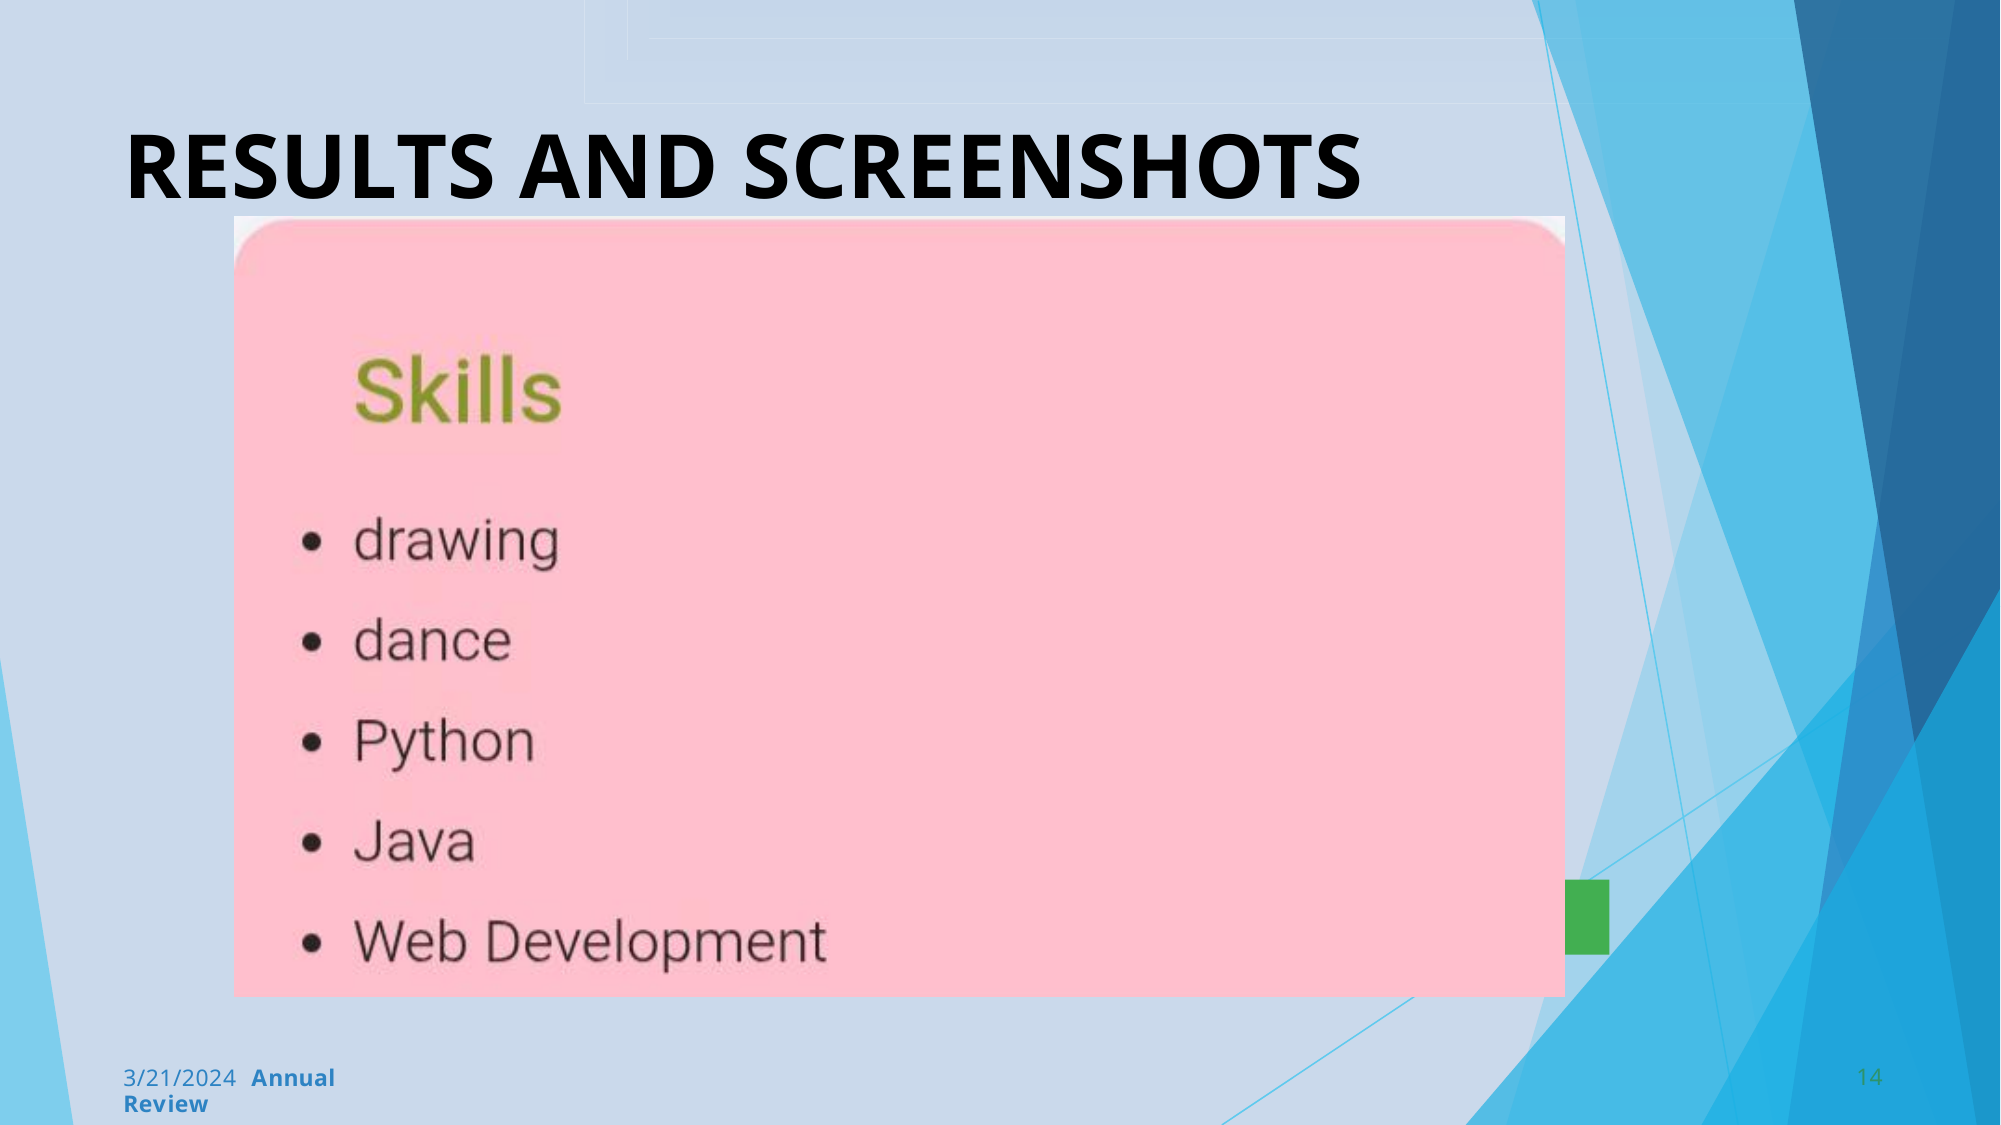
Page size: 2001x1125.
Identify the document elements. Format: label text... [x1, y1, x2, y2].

text_box 14 [1849, 1061, 1888, 1095]
text_box [1568, 879, 1610, 955]
picture [234, 216, 1565, 997]
text_box 3/21/2024 Annual Review [123, 1063, 415, 1118]
title RESULTS AND SCREENSHOTS [121, 107, 1513, 298]
